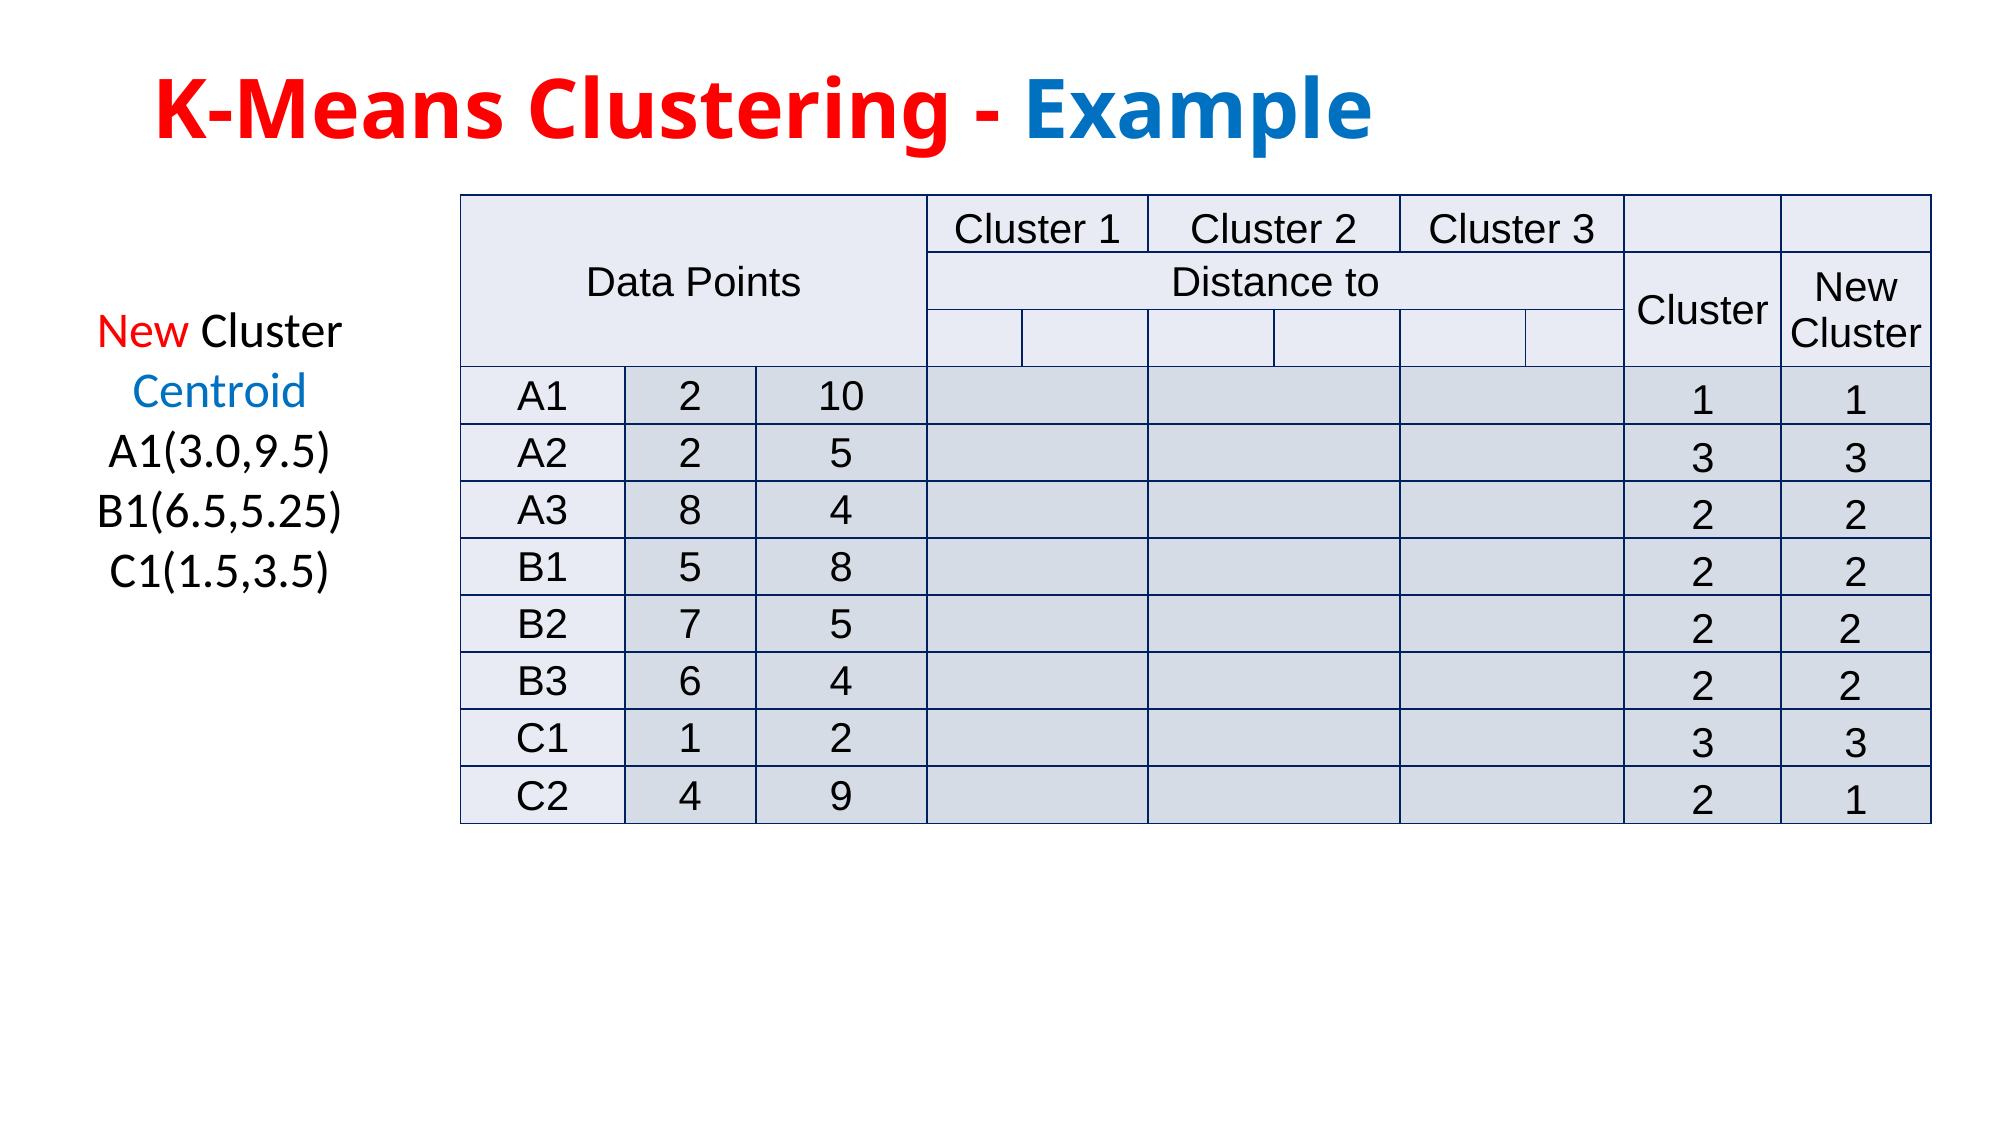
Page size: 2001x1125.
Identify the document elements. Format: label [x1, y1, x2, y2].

table_header [1149, 196, 1399, 251]
table_cell [1782, 253, 1930, 366]
table_cell [461, 539, 624, 594]
table_cell [928, 425, 1147, 480]
table_cell [1625, 710, 1780, 765]
table_cell [1625, 767, 1780, 823]
table_cell [1782, 596, 1930, 651]
table_cell [928, 767, 1147, 823]
table_header [928, 196, 1147, 251]
table_cell [1401, 482, 1623, 537]
table_cell [928, 367, 1147, 423]
table_cell [1149, 425, 1399, 480]
table_cell [626, 425, 755, 480]
table_cell [1149, 310, 1273, 366]
table_header [1782, 196, 1930, 251]
table_cell [1401, 596, 1623, 651]
table_cell [1625, 367, 1780, 423]
text_box [68, 289, 372, 725]
table_cell [1782, 710, 1930, 765]
table_cell [461, 425, 624, 480]
table_cell [1625, 596, 1780, 651]
table_cell [1149, 653, 1399, 708]
table_cell [1401, 710, 1623, 765]
table_cell [626, 539, 755, 594]
table_cell [928, 596, 1147, 651]
table_header [461, 196, 926, 366]
table_cell [1401, 653, 1623, 708]
table_cell [1625, 653, 1780, 708]
table_cell [757, 767, 926, 823]
table_cell [757, 482, 926, 537]
table_cell [461, 710, 624, 765]
table_cell [1149, 710, 1399, 765]
table_cell [461, 596, 624, 651]
table_cell [928, 539, 1147, 594]
table_cell [1149, 596, 1399, 651]
table_cell [928, 310, 1021, 366]
table_cell [461, 367, 624, 423]
table_cell [1149, 767, 1399, 823]
table_cell [461, 653, 624, 708]
table_cell [1782, 367, 1930, 423]
table_cell [1401, 367, 1623, 423]
table_cell [1023, 310, 1147, 366]
table_cell [1401, 767, 1623, 823]
table_cell [1782, 425, 1930, 480]
table_cell [1401, 310, 1525, 366]
table_cell [1149, 539, 1399, 594]
table_cell [1401, 539, 1623, 594]
table_cell [1782, 653, 1930, 708]
table_cell [626, 367, 755, 423]
table_cell [1526, 310, 1623, 366]
table_cell [626, 653, 755, 708]
table_cell [757, 653, 926, 708]
table_cell [461, 767, 624, 823]
table_cell [1782, 539, 1930, 594]
table_cell [928, 653, 1147, 708]
table_cell [1625, 482, 1780, 537]
table_cell [928, 253, 1623, 309]
table_cell [757, 539, 926, 594]
table_cell [757, 596, 926, 651]
table_cell [1625, 539, 1780, 594]
table_cell [757, 367, 926, 423]
table_cell [1625, 253, 1780, 366]
table_cell [1401, 425, 1623, 480]
table_cell [626, 482, 755, 537]
table_cell [1625, 425, 1780, 480]
table_header [1625, 196, 1780, 251]
table_cell [757, 425, 926, 480]
table_cell [1275, 310, 1399, 366]
table_cell [626, 767, 755, 823]
table_cell [626, 710, 755, 765]
table_cell [1149, 367, 1399, 423]
table_cell [928, 482, 1147, 537]
table_cell [626, 596, 755, 651]
table_cell [928, 710, 1147, 765]
table_cell [461, 482, 624, 537]
table_cell [757, 710, 926, 765]
title [137, 59, 1863, 165]
table_cell [1782, 767, 1930, 823]
table_header [1401, 196, 1623, 251]
table_cell [1149, 482, 1399, 537]
table_cell [1782, 482, 1930, 537]
